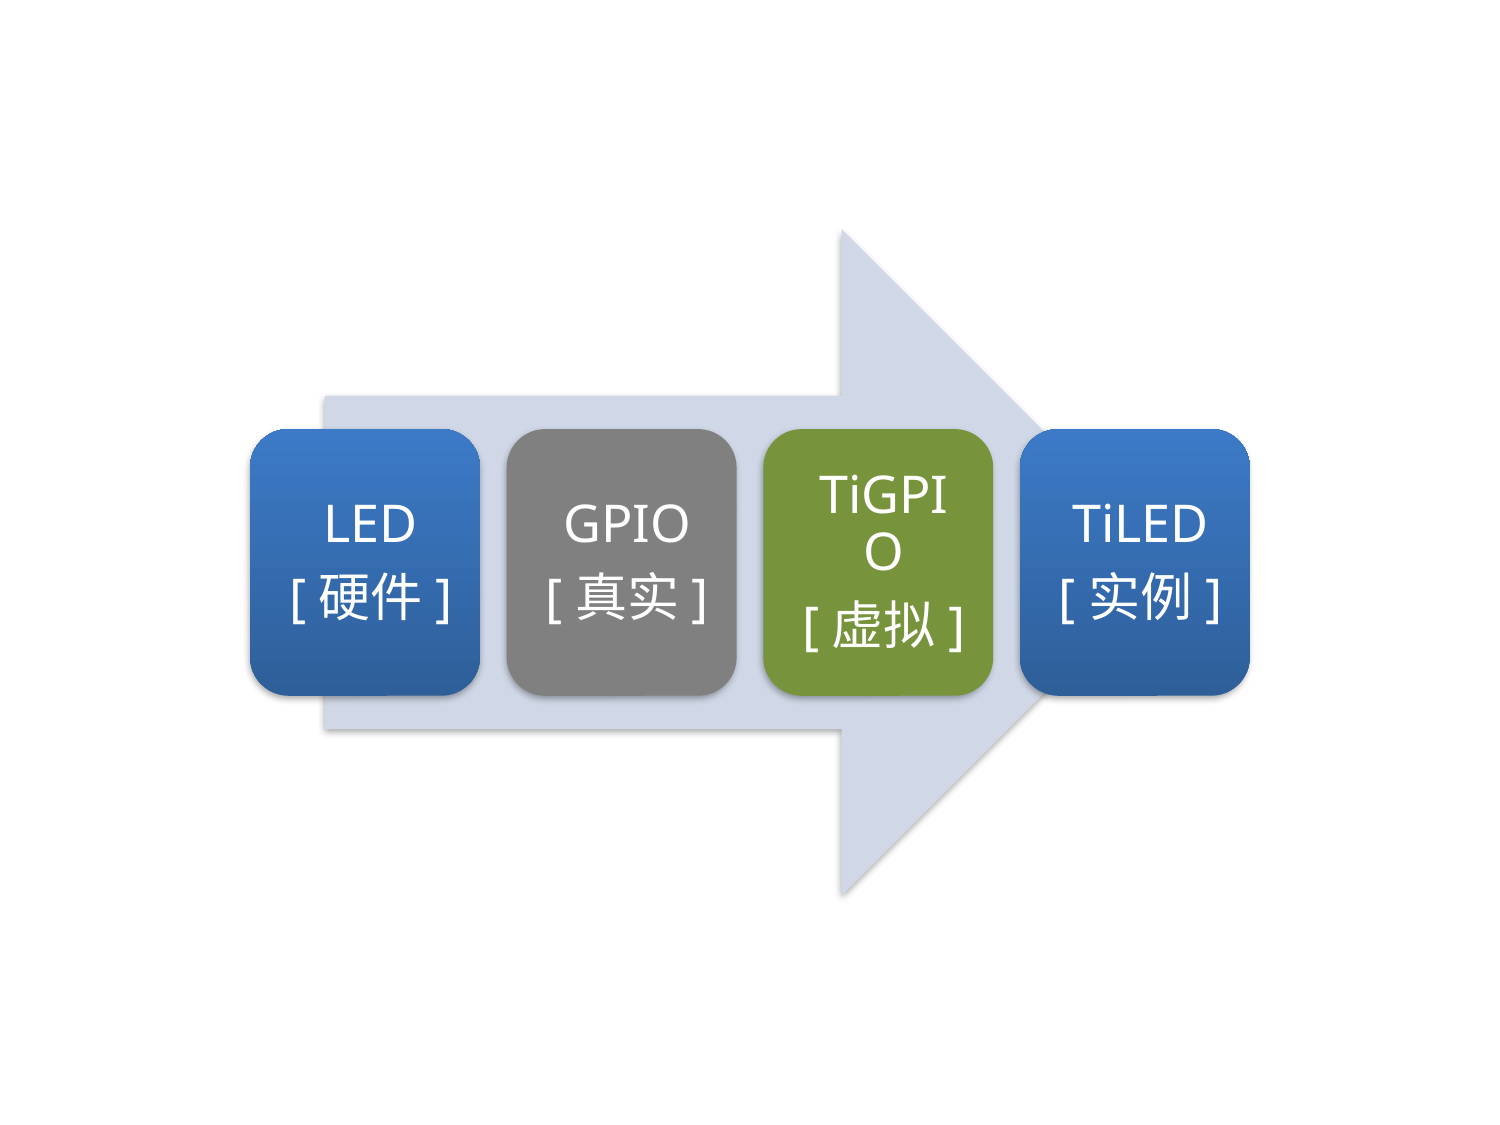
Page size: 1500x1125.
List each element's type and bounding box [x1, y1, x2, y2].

text_box [249, 228, 1251, 897]
